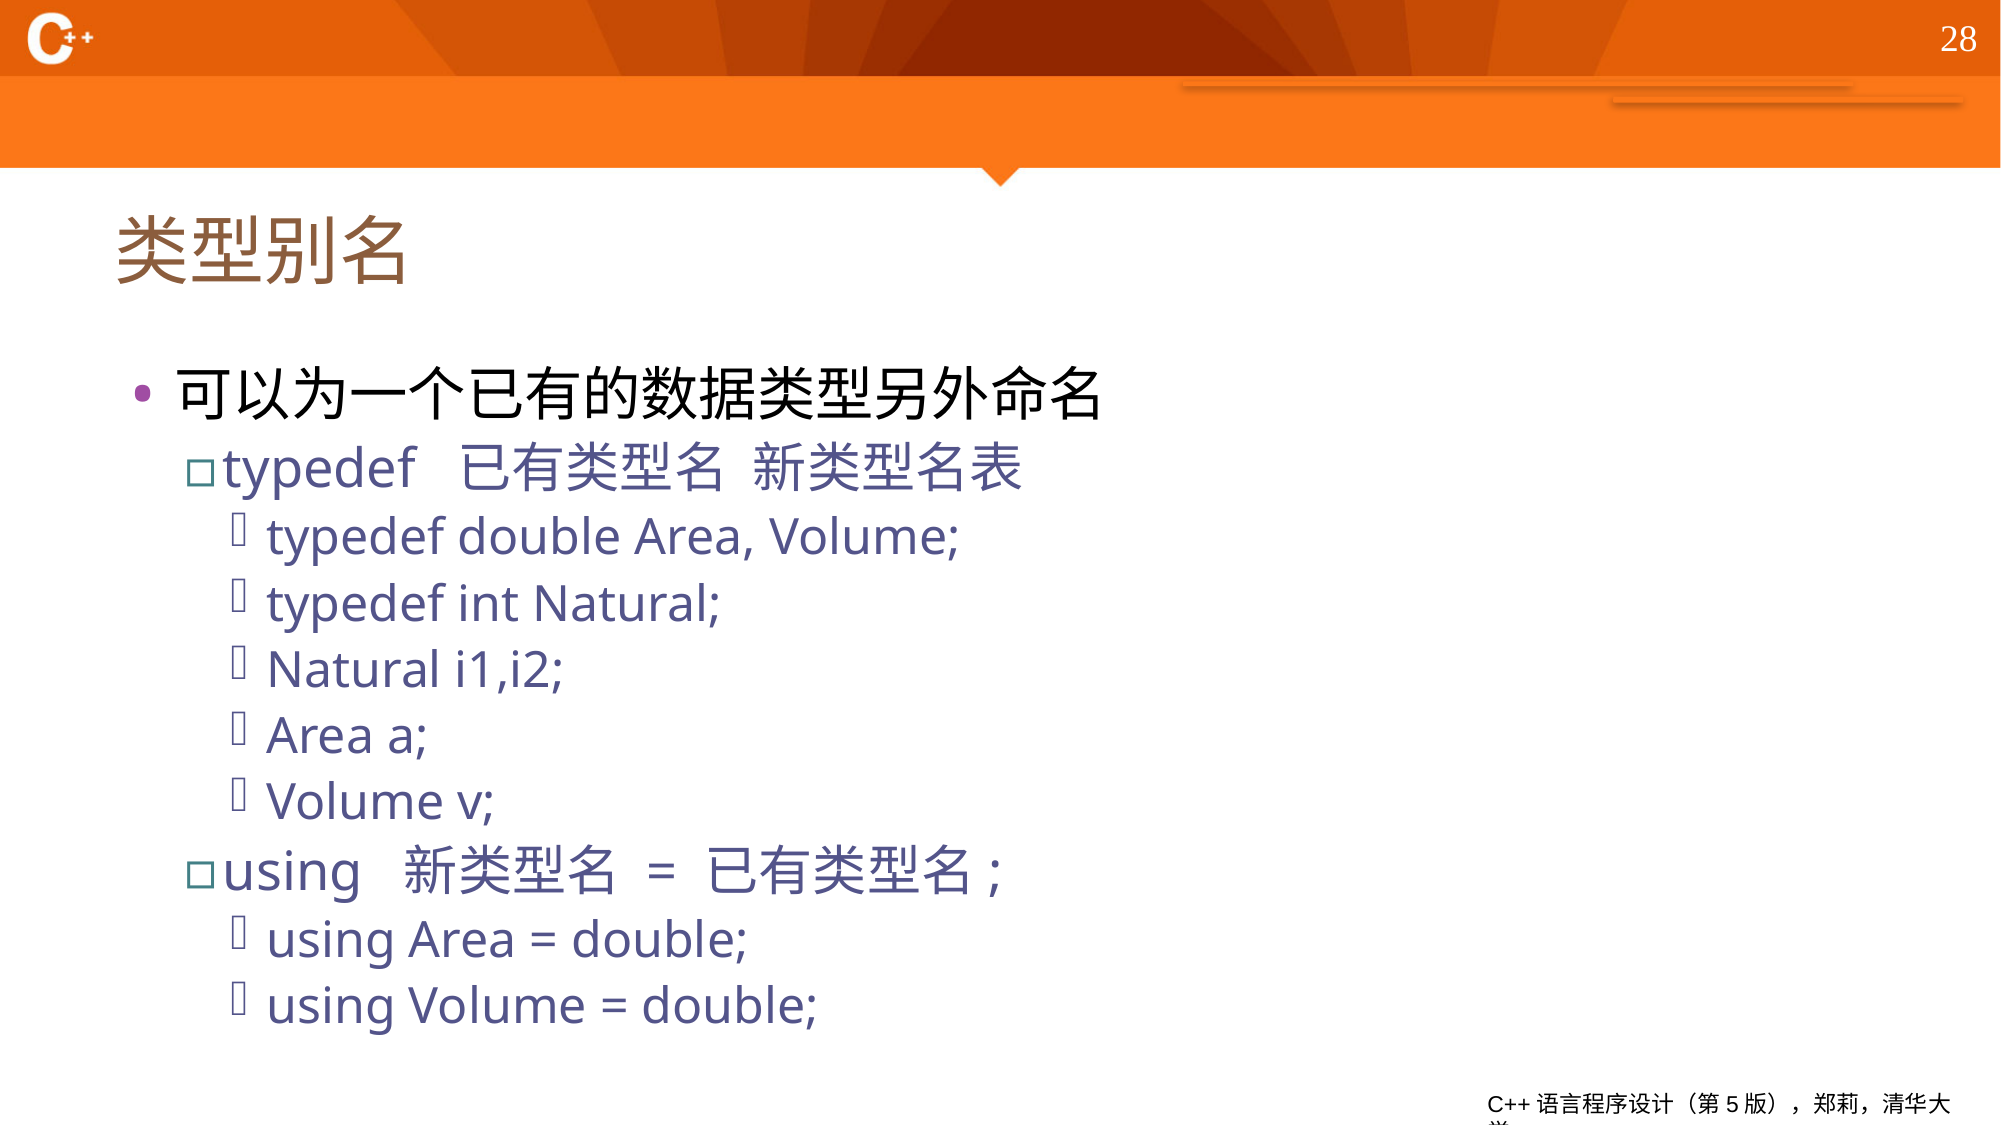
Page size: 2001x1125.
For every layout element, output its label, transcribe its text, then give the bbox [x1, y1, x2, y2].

picture [0, 0, 2001, 1125]
slide_number 28 [1542, 6, 1993, 67]
list 可以为一个已有的数据类型另外命名 typedef 已有类型名 新类型名表 typedef double Area, Volume; typedef int Natural; Natural i1,i2; Area a; Volume v; using 新类型名 = 已有类型名; using Area = double; using Volume = double; [99, 349, 1901, 1079]
title 类型别名 [99, 160, 1901, 336]
